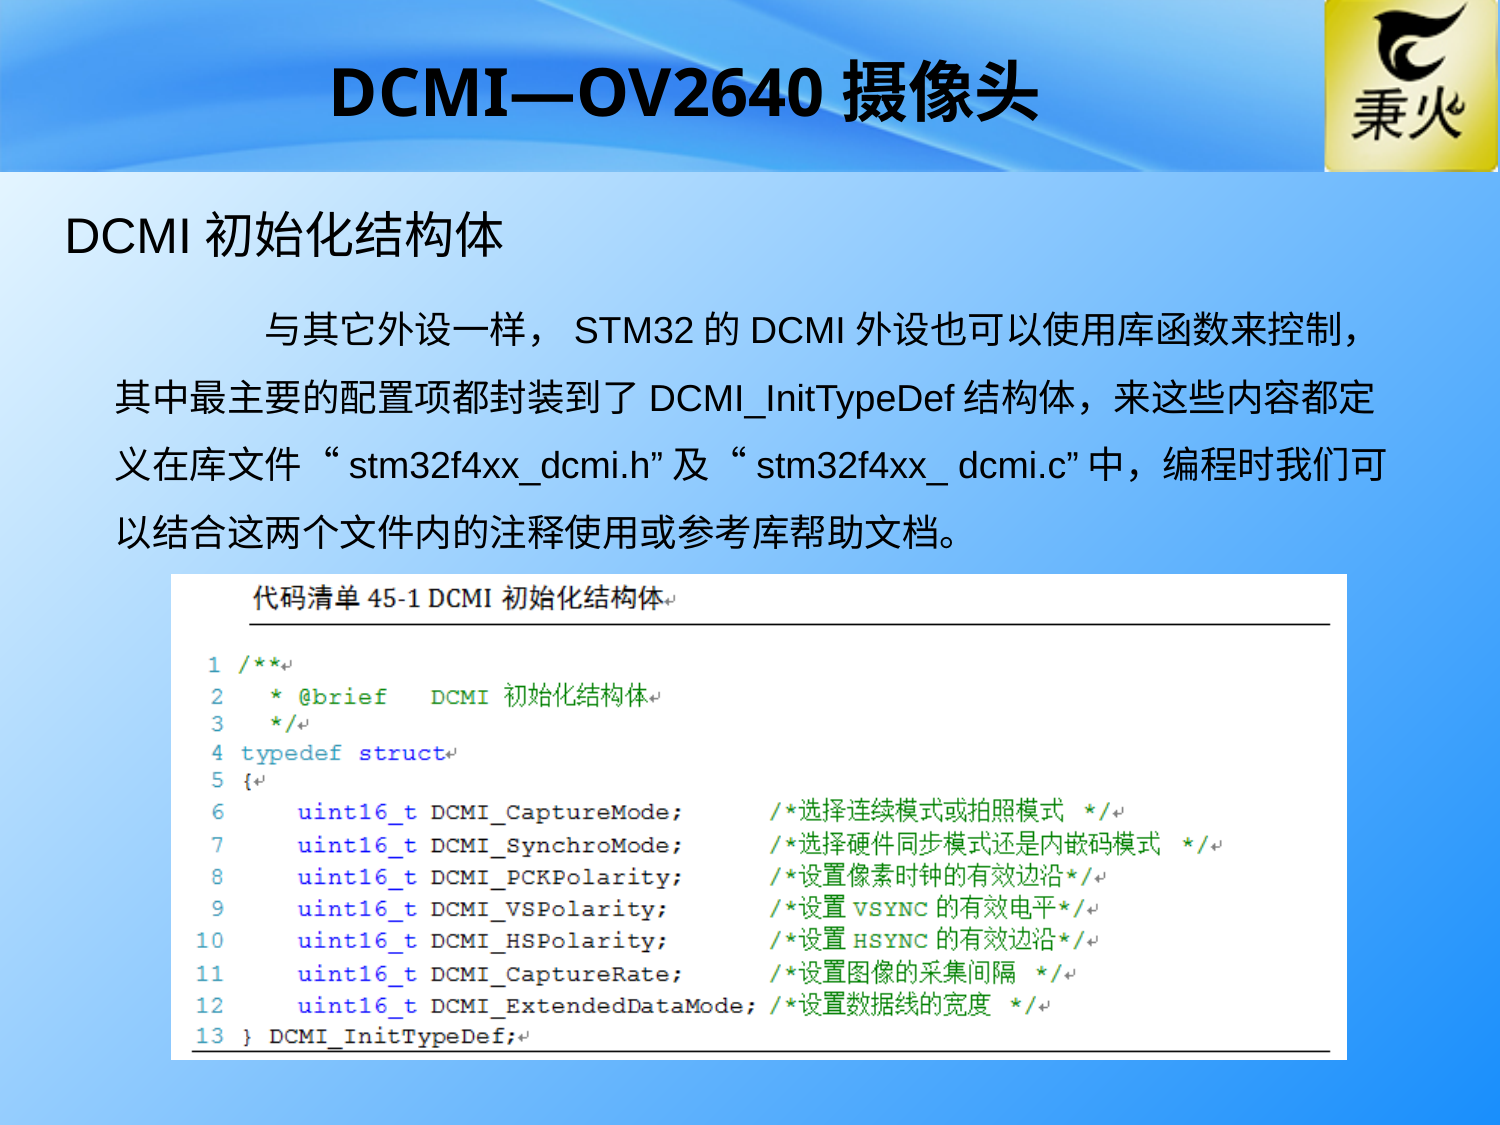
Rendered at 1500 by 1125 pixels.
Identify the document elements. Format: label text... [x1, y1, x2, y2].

text_box 与其它外设一样，STM32的DCMI外设也可以使用库函数来控制，其中最主要的配置项都封装到了DCMI_InitTypeDef结构体，来这些内容都定义在库文件“stm32f4xx_dcmi.h”及“stm32f4xx_ dcmi.c”中，编程时我们可以结合这两个文件内的注释使用或参考库帮助文档。 [100, 276, 1424, 562]
picture [0, 0, 1498, 172]
text_box DCMI初始化结构体 [49, 196, 519, 271]
picture [171, 574, 1348, 1060]
